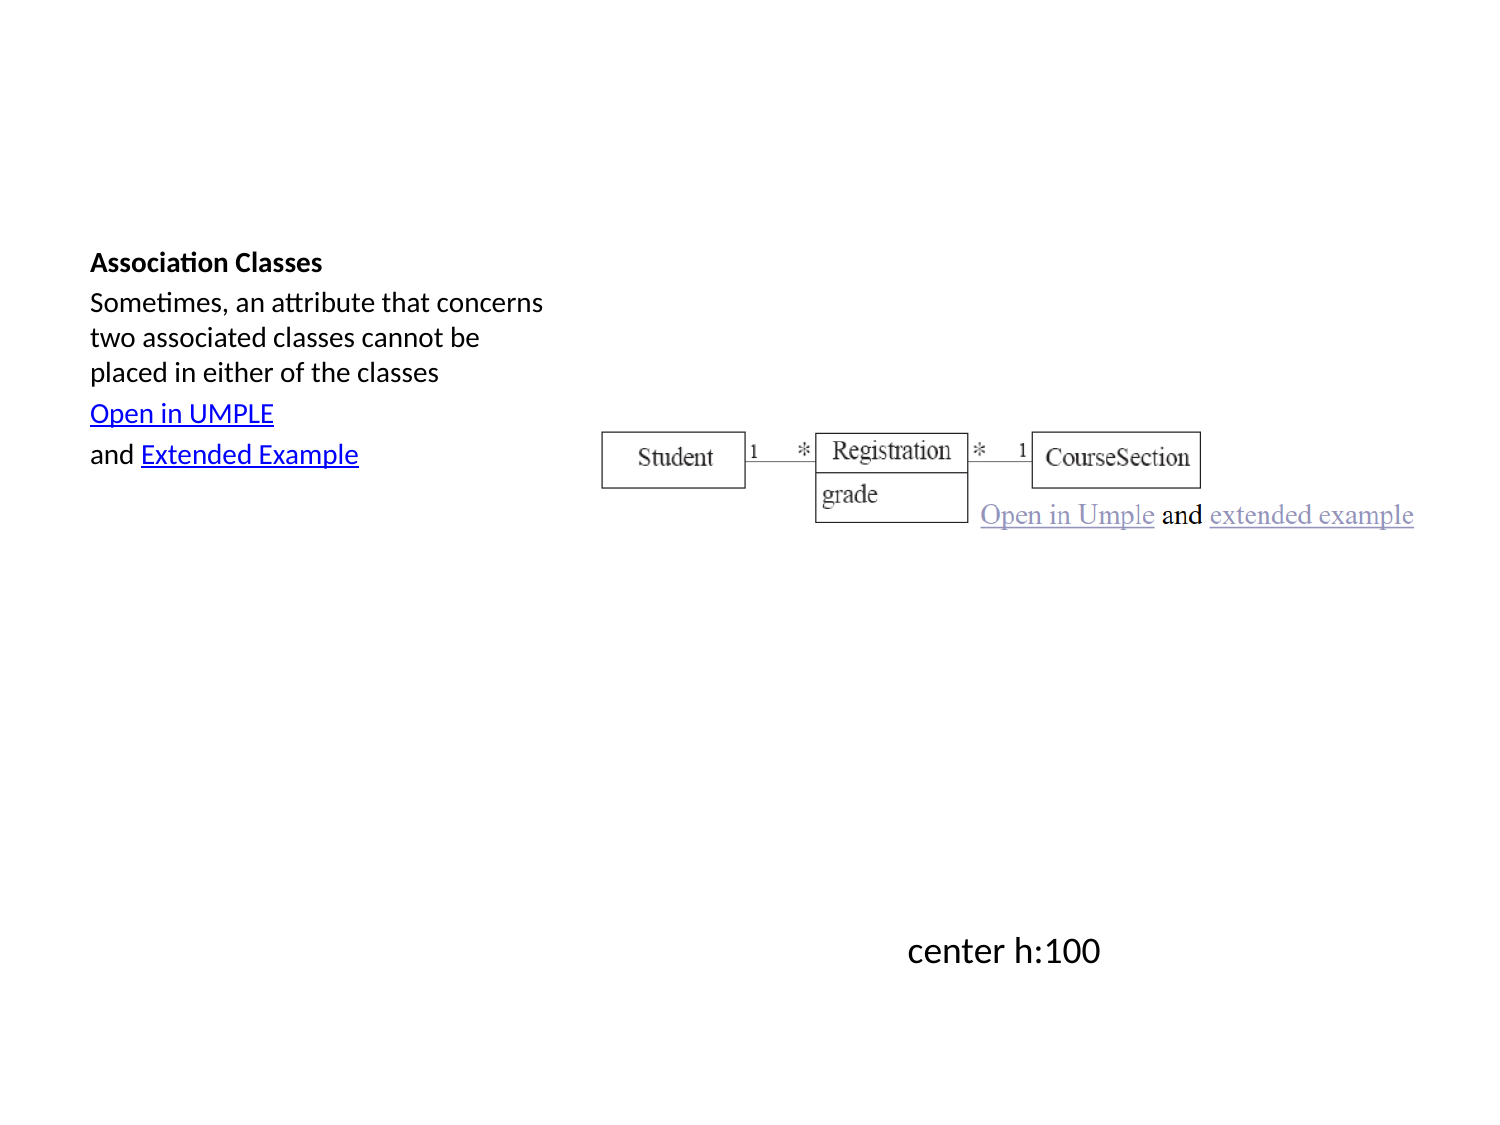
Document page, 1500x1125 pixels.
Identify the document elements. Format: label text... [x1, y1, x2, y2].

picture [585, 422, 1424, 542]
list Association Classes Sometimes, an attribute that concerns two associated classes cannot be placed in either of the classes Open in UMPLE and Extended Example [75, 235, 569, 1005]
text_box center h:100 [585, 918, 1423, 1003]
